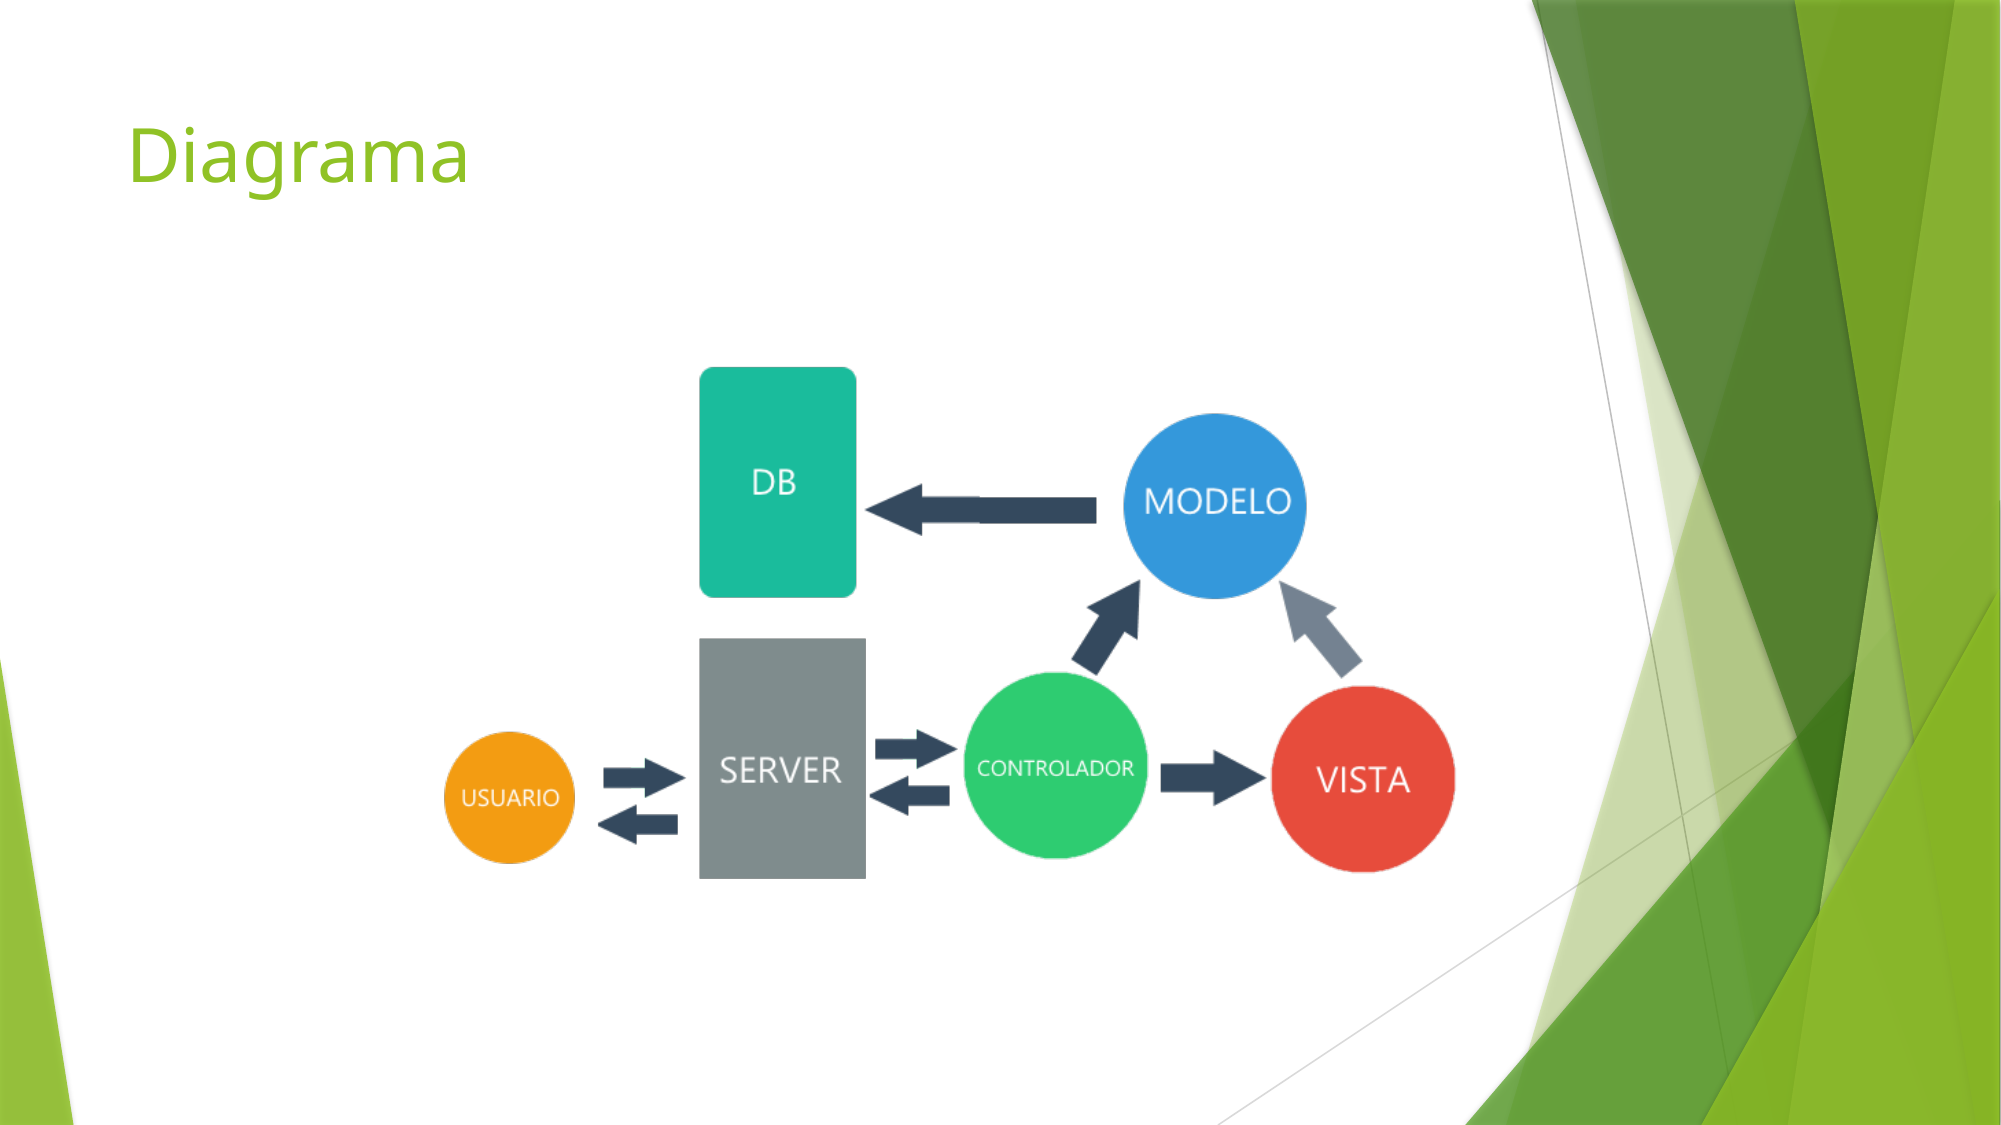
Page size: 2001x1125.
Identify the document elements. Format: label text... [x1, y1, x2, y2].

title Diagrama [111, 99, 1522, 317]
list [424, 225, 1522, 1050]
